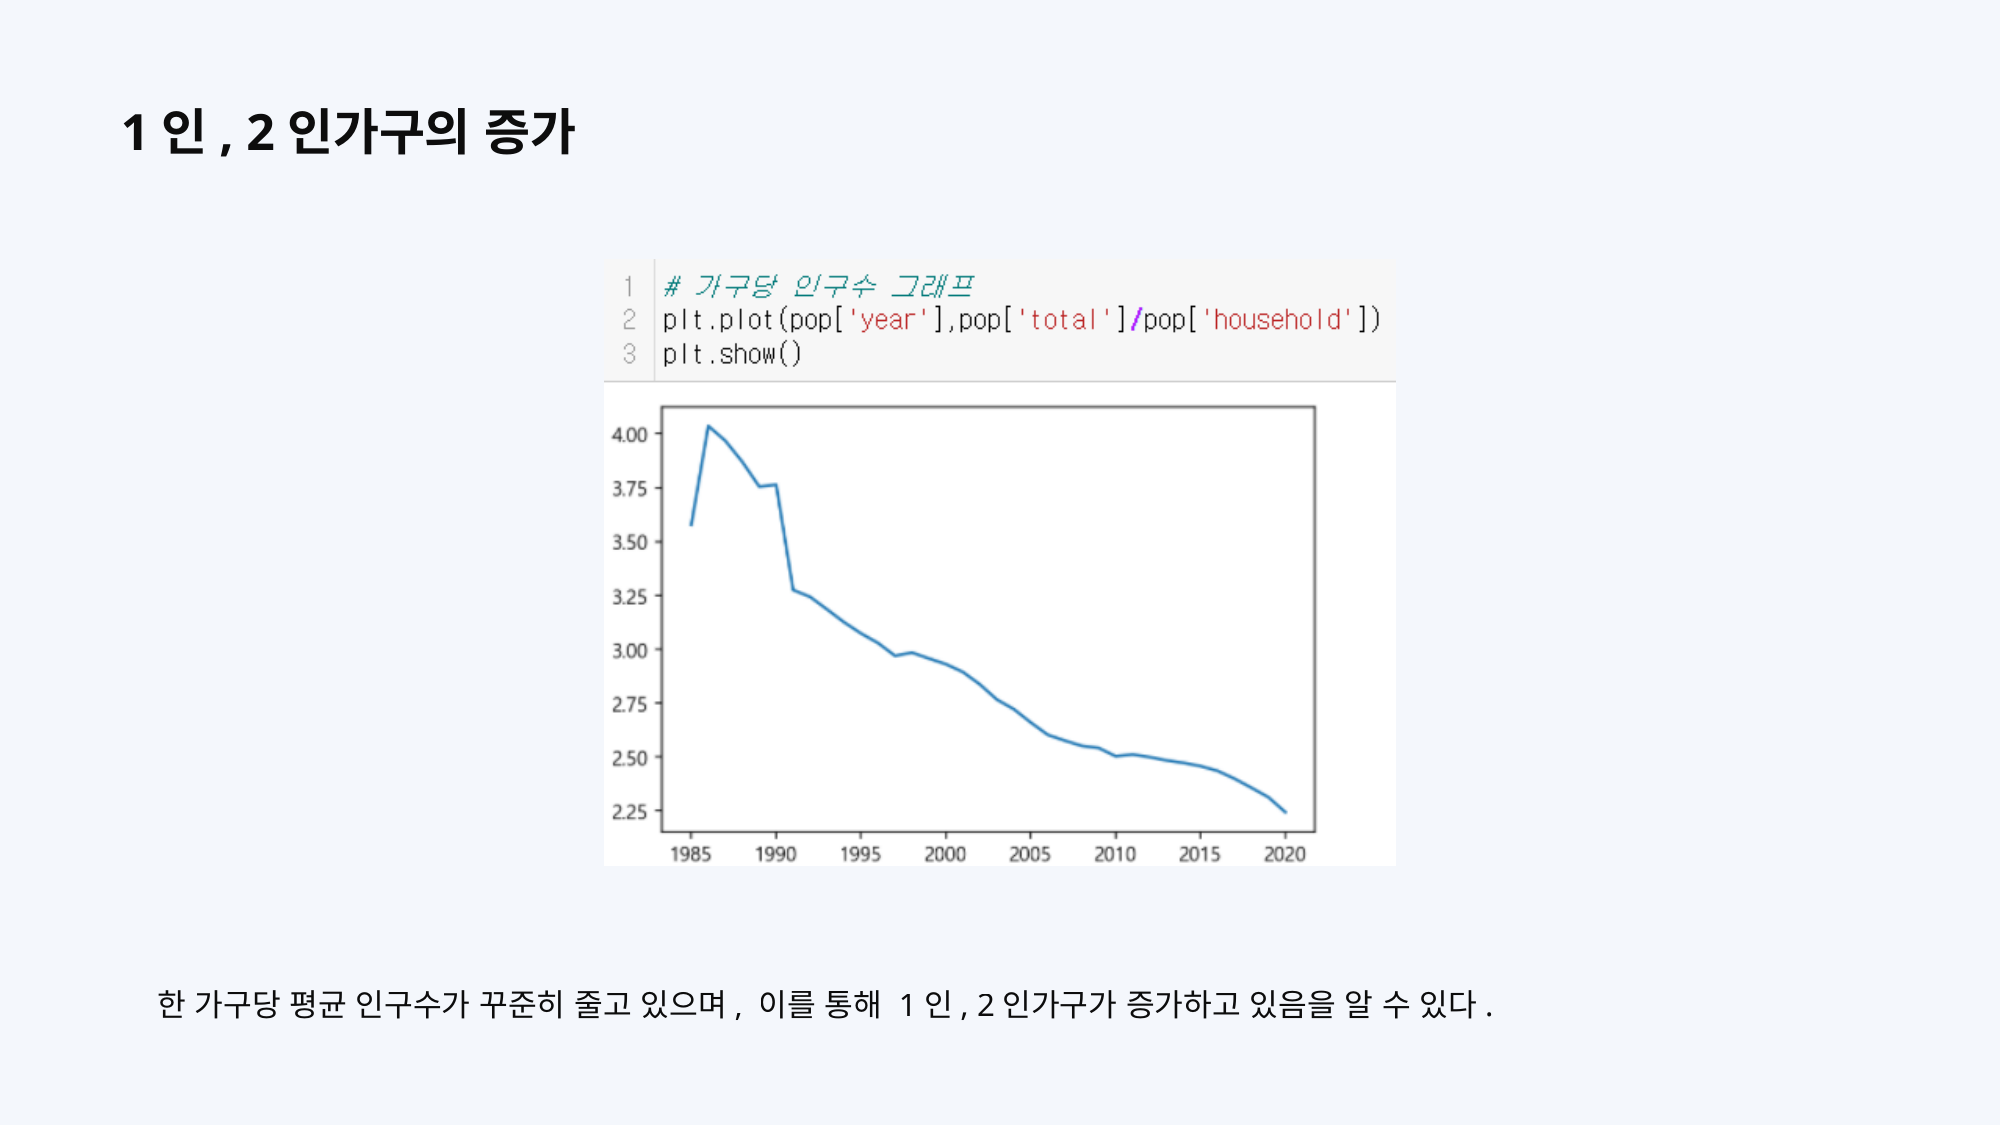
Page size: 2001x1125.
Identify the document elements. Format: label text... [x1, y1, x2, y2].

text_box 한 가구당 평균 인구수가 꾸준히 줄고 있으며, 이를 통해 1인, 2인가구가 증가하고 있음을 알 수 있다. [142, 963, 1509, 1031]
text_box 1인, 2인가구의 증가 [106, 81, 593, 168]
picture [604, 259, 1396, 866]
